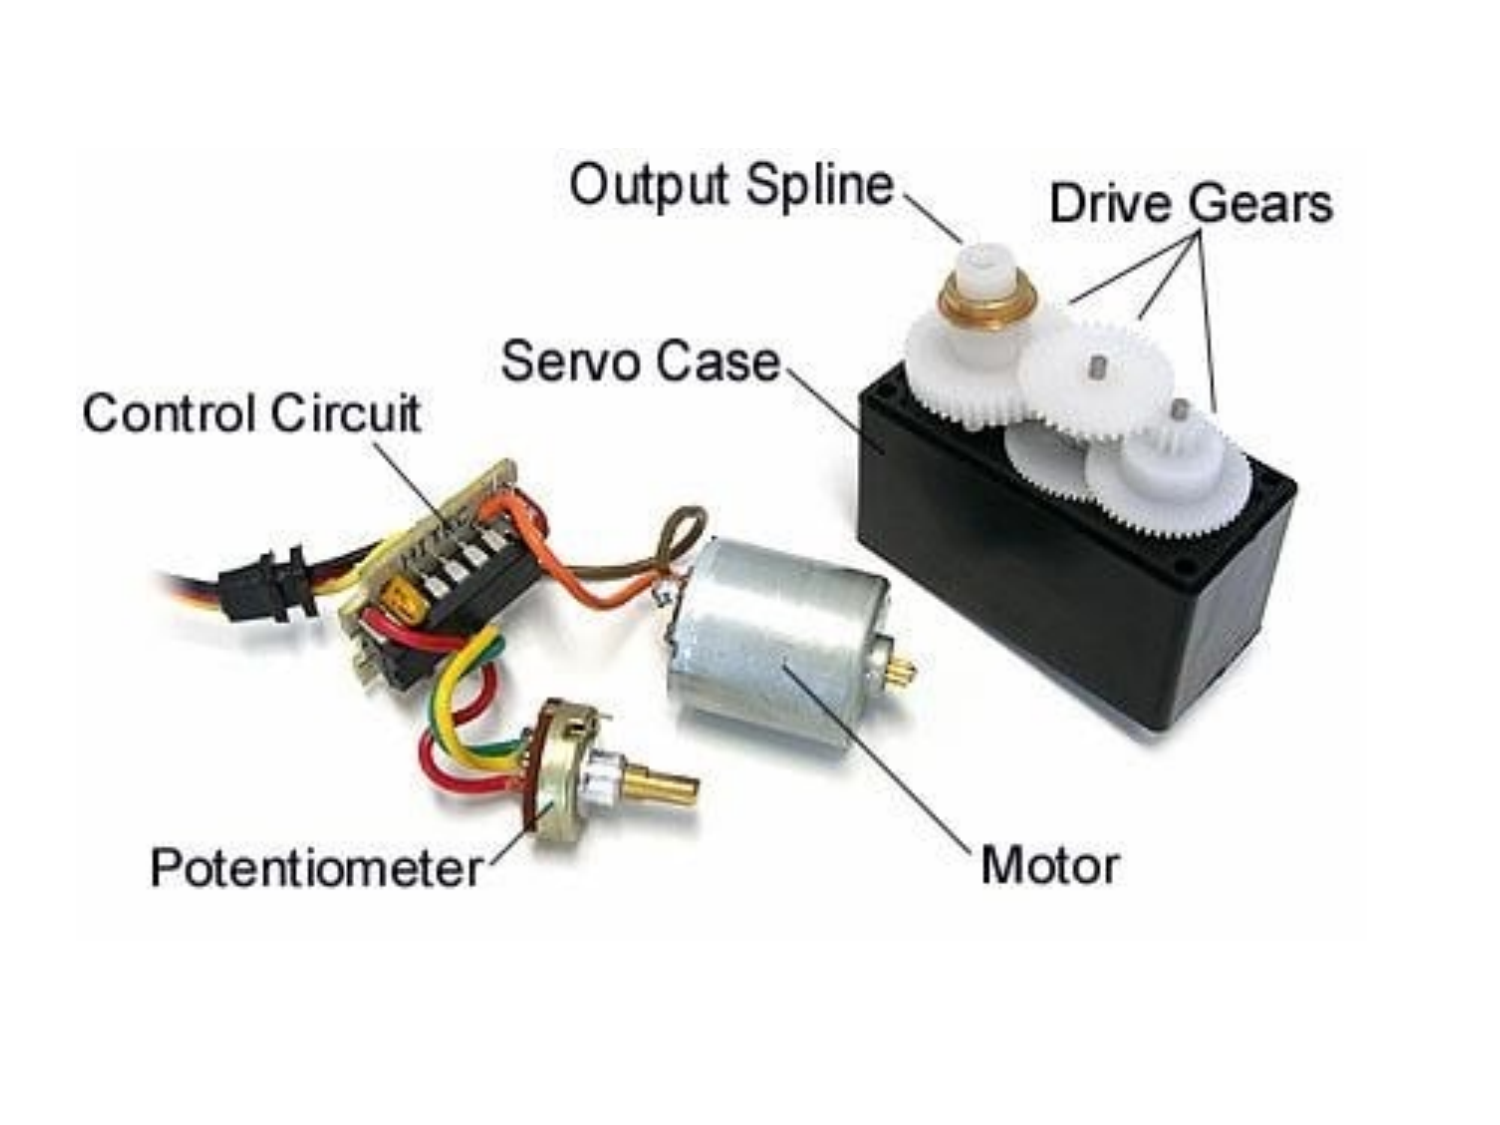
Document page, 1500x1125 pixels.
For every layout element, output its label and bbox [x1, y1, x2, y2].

picture [76, 148, 1368, 941]
